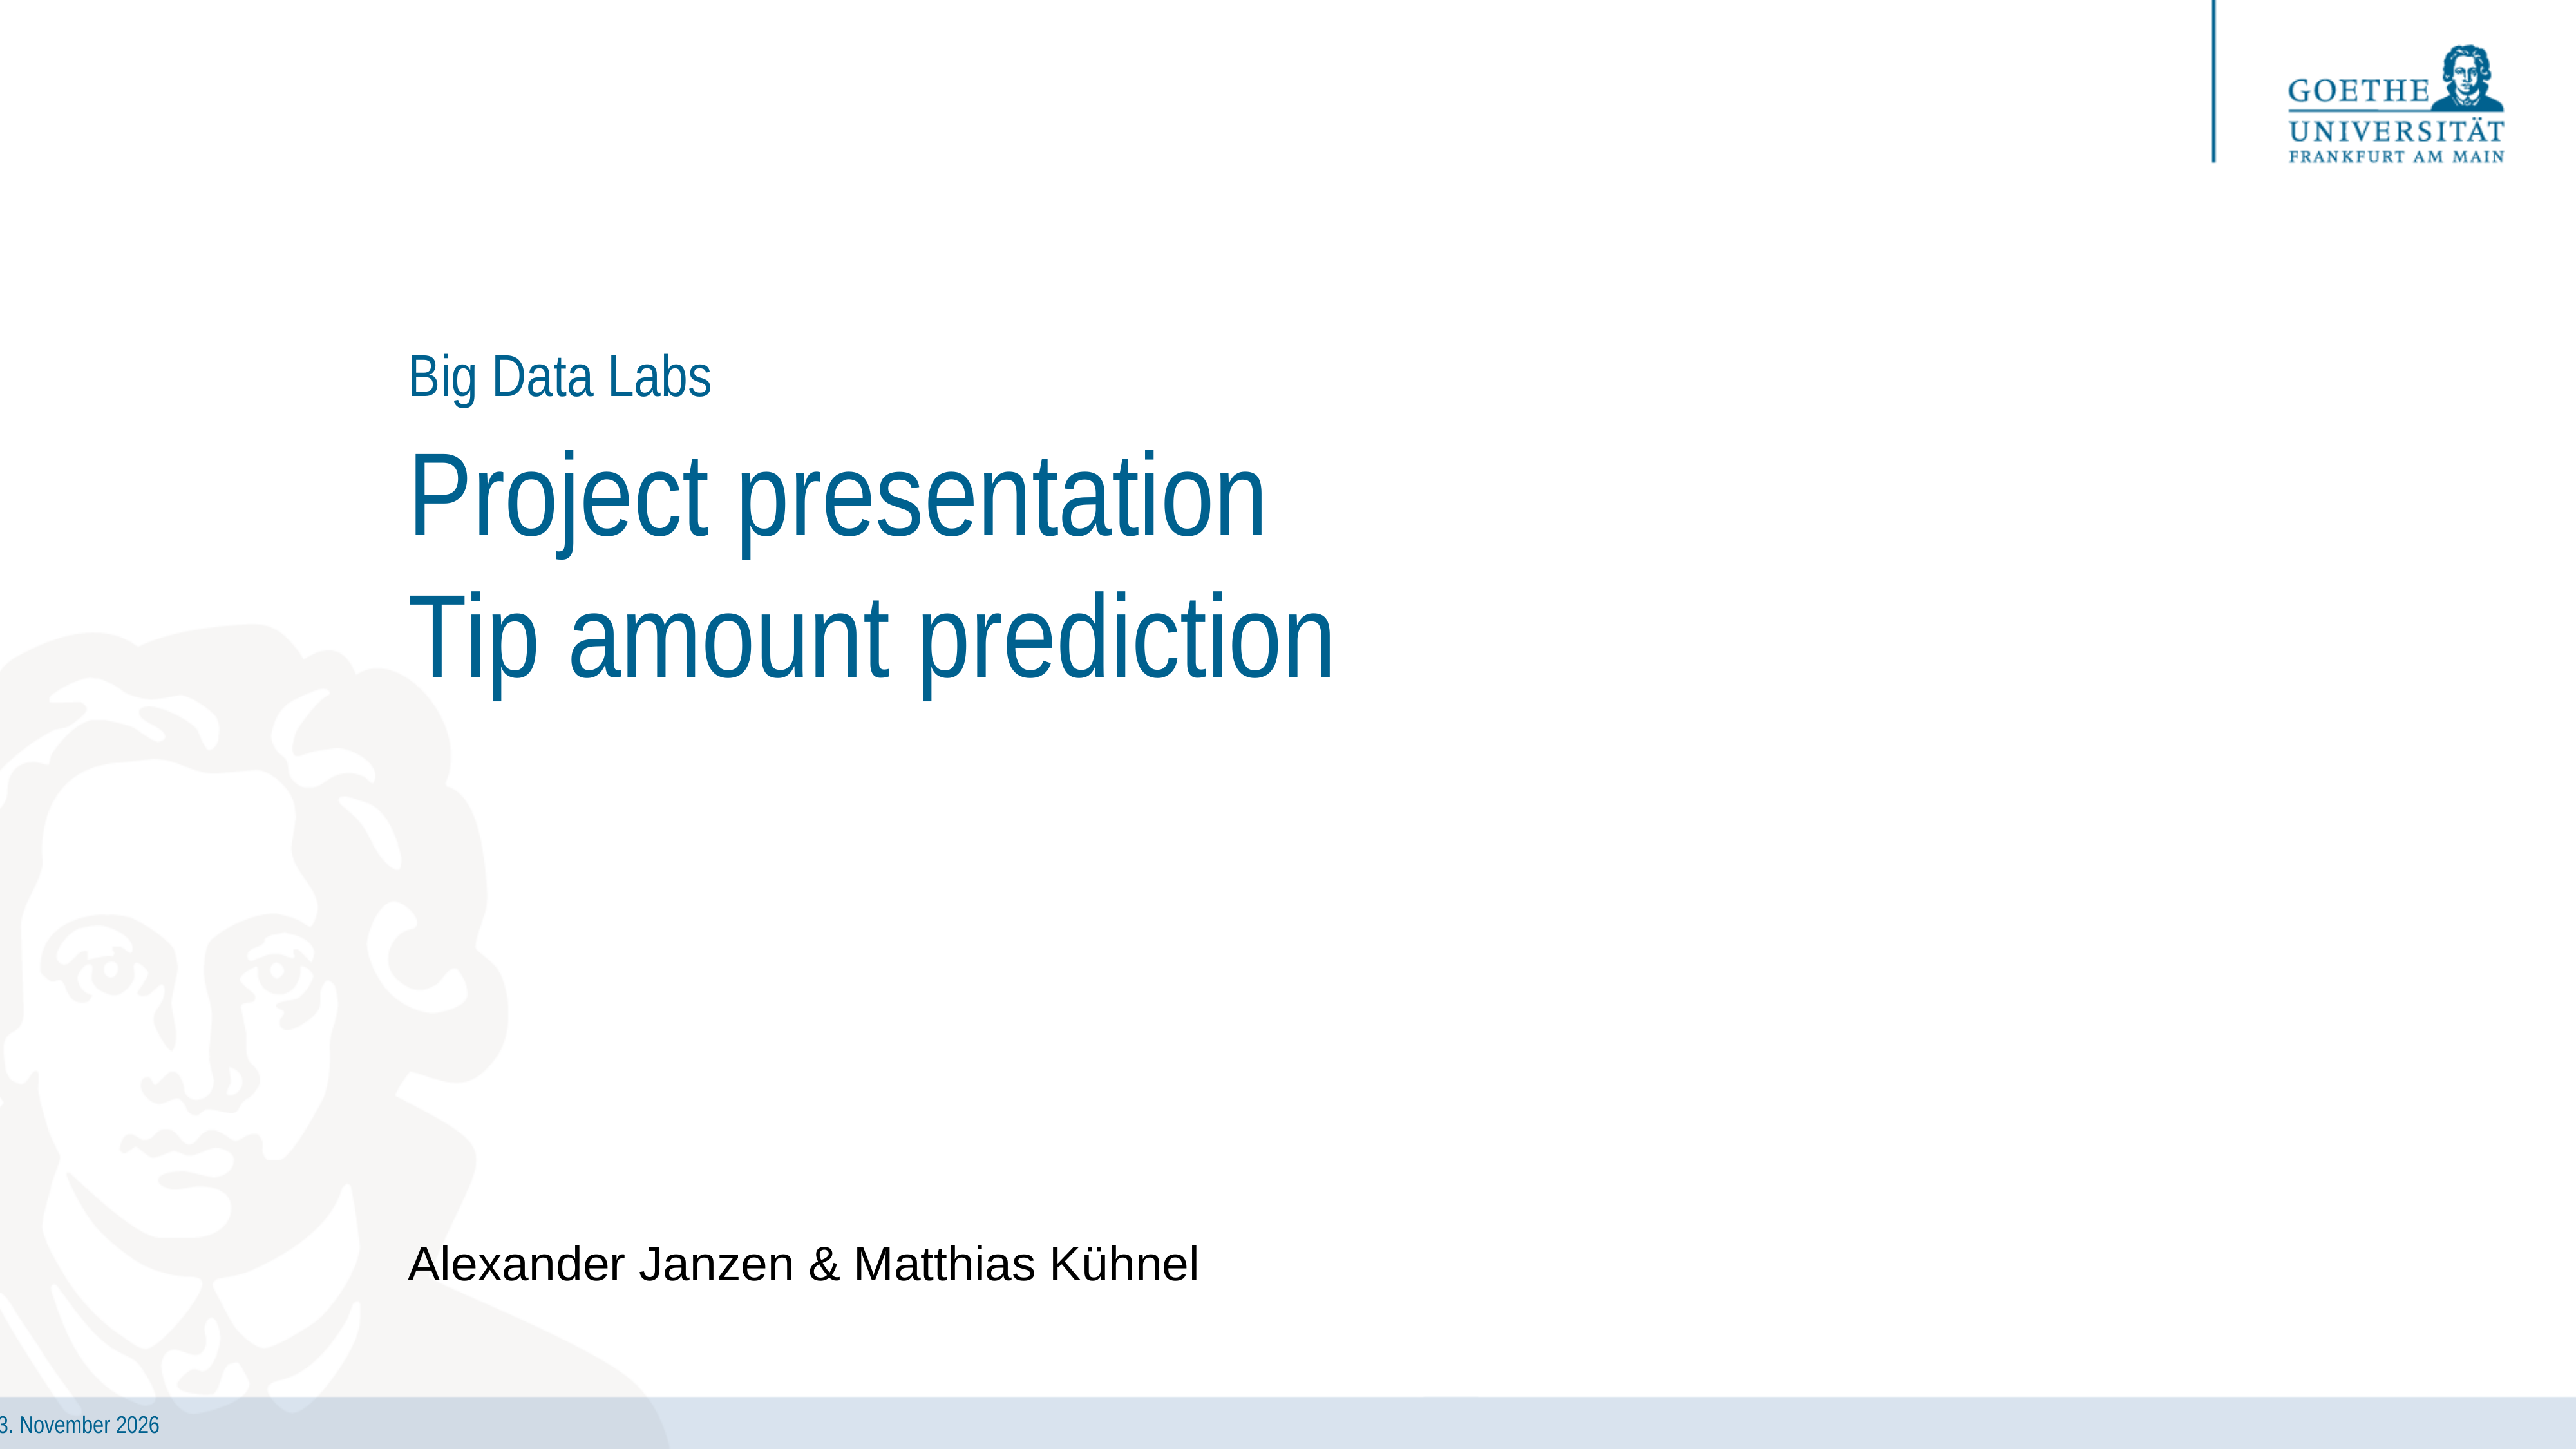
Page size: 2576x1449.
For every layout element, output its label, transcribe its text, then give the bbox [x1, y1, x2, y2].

picture [0, 1418, 5, 1431]
list Big Data Labs [399, 230, 2505, 413]
title Project presentation Tip amount prediction [399, 413, 2505, 930]
picture [0, 0, 2576, 1449]
subtitle Alexander Janzen & Matthias Kühnel [399, 945, 2505, 1295]
